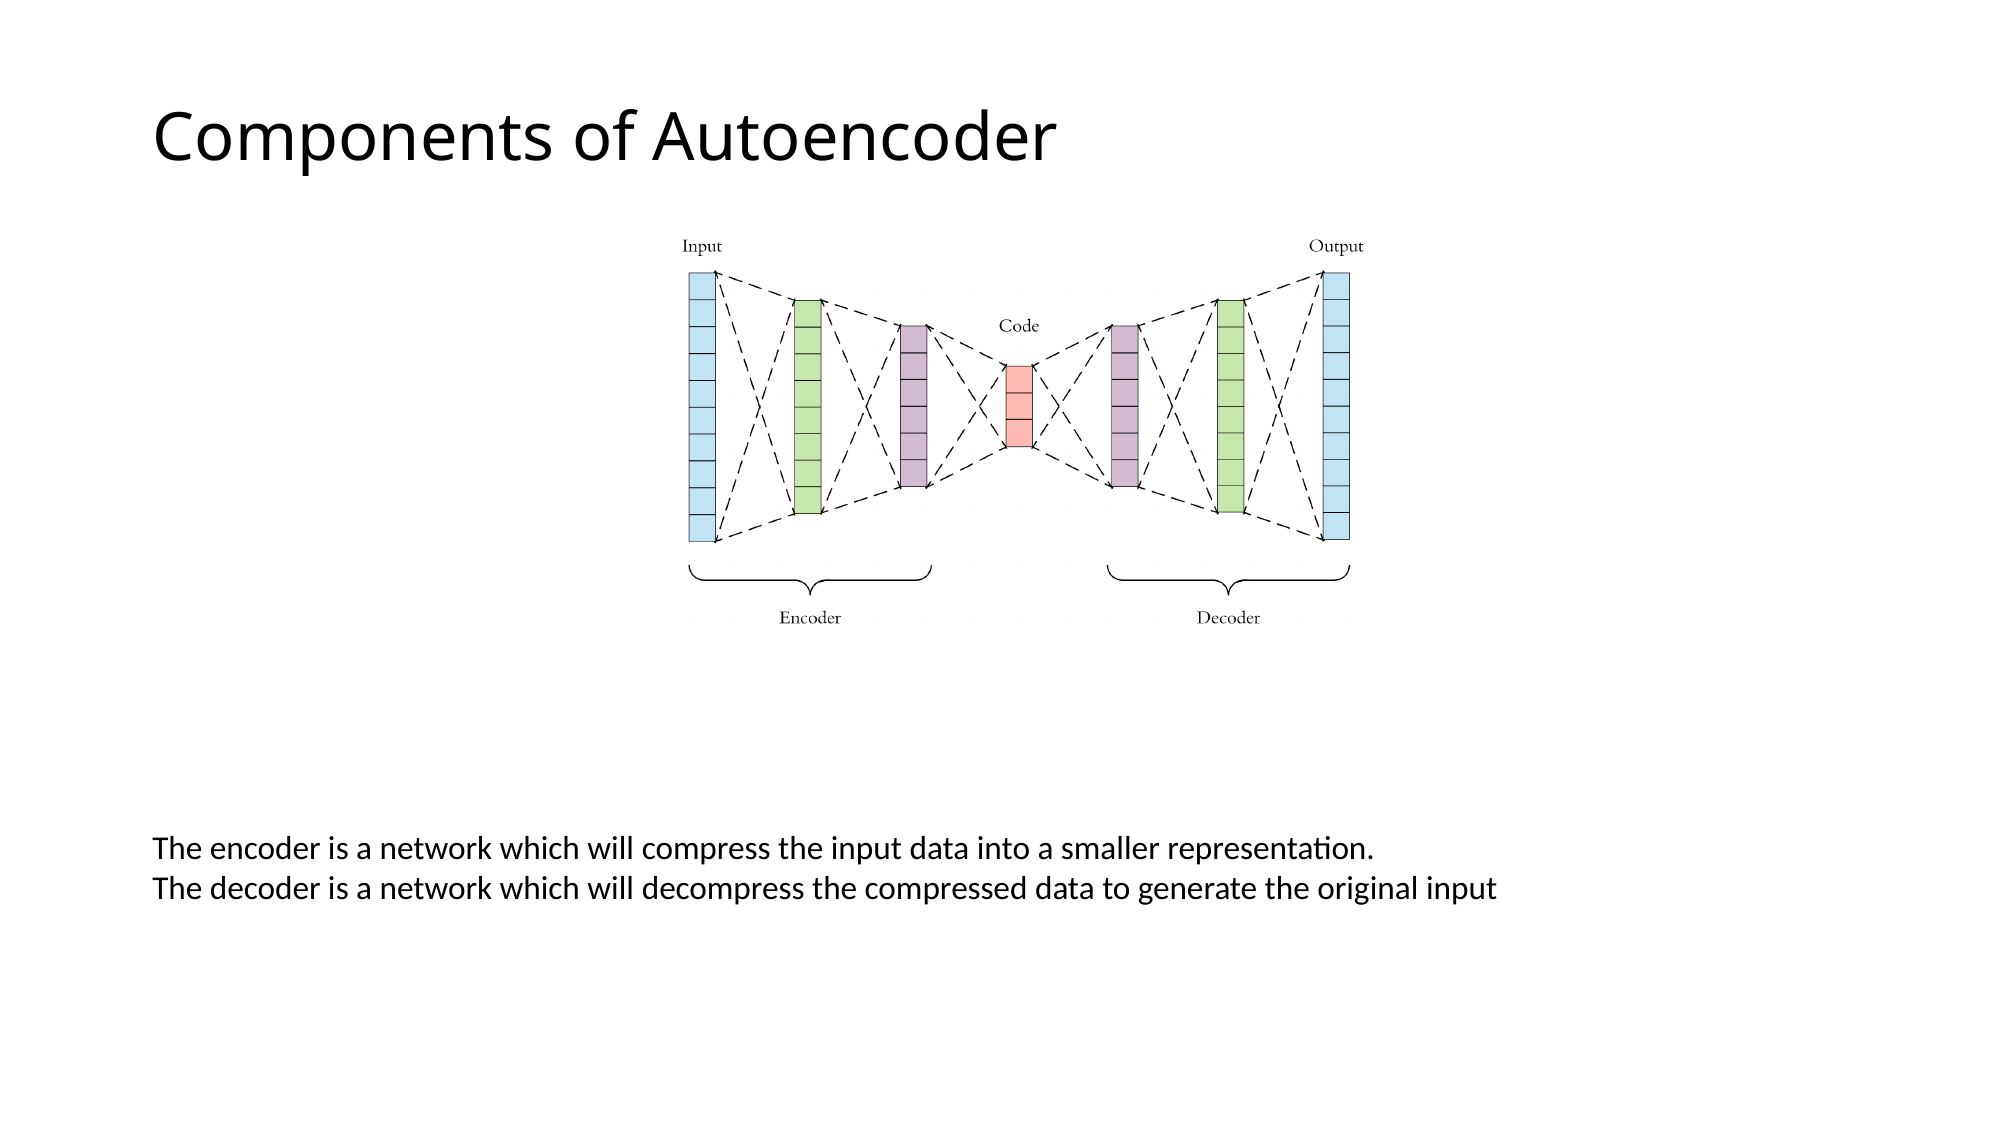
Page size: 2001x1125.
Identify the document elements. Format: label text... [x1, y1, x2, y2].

title Components of Autoencoder [137, 30, 1863, 248]
picture [676, 236, 1370, 631]
text_box The encoder is a network which will compress the input data into a smaller representation. The decoder is a network which will decompress the compressed data to generate the original input [137, 818, 1737, 914]
